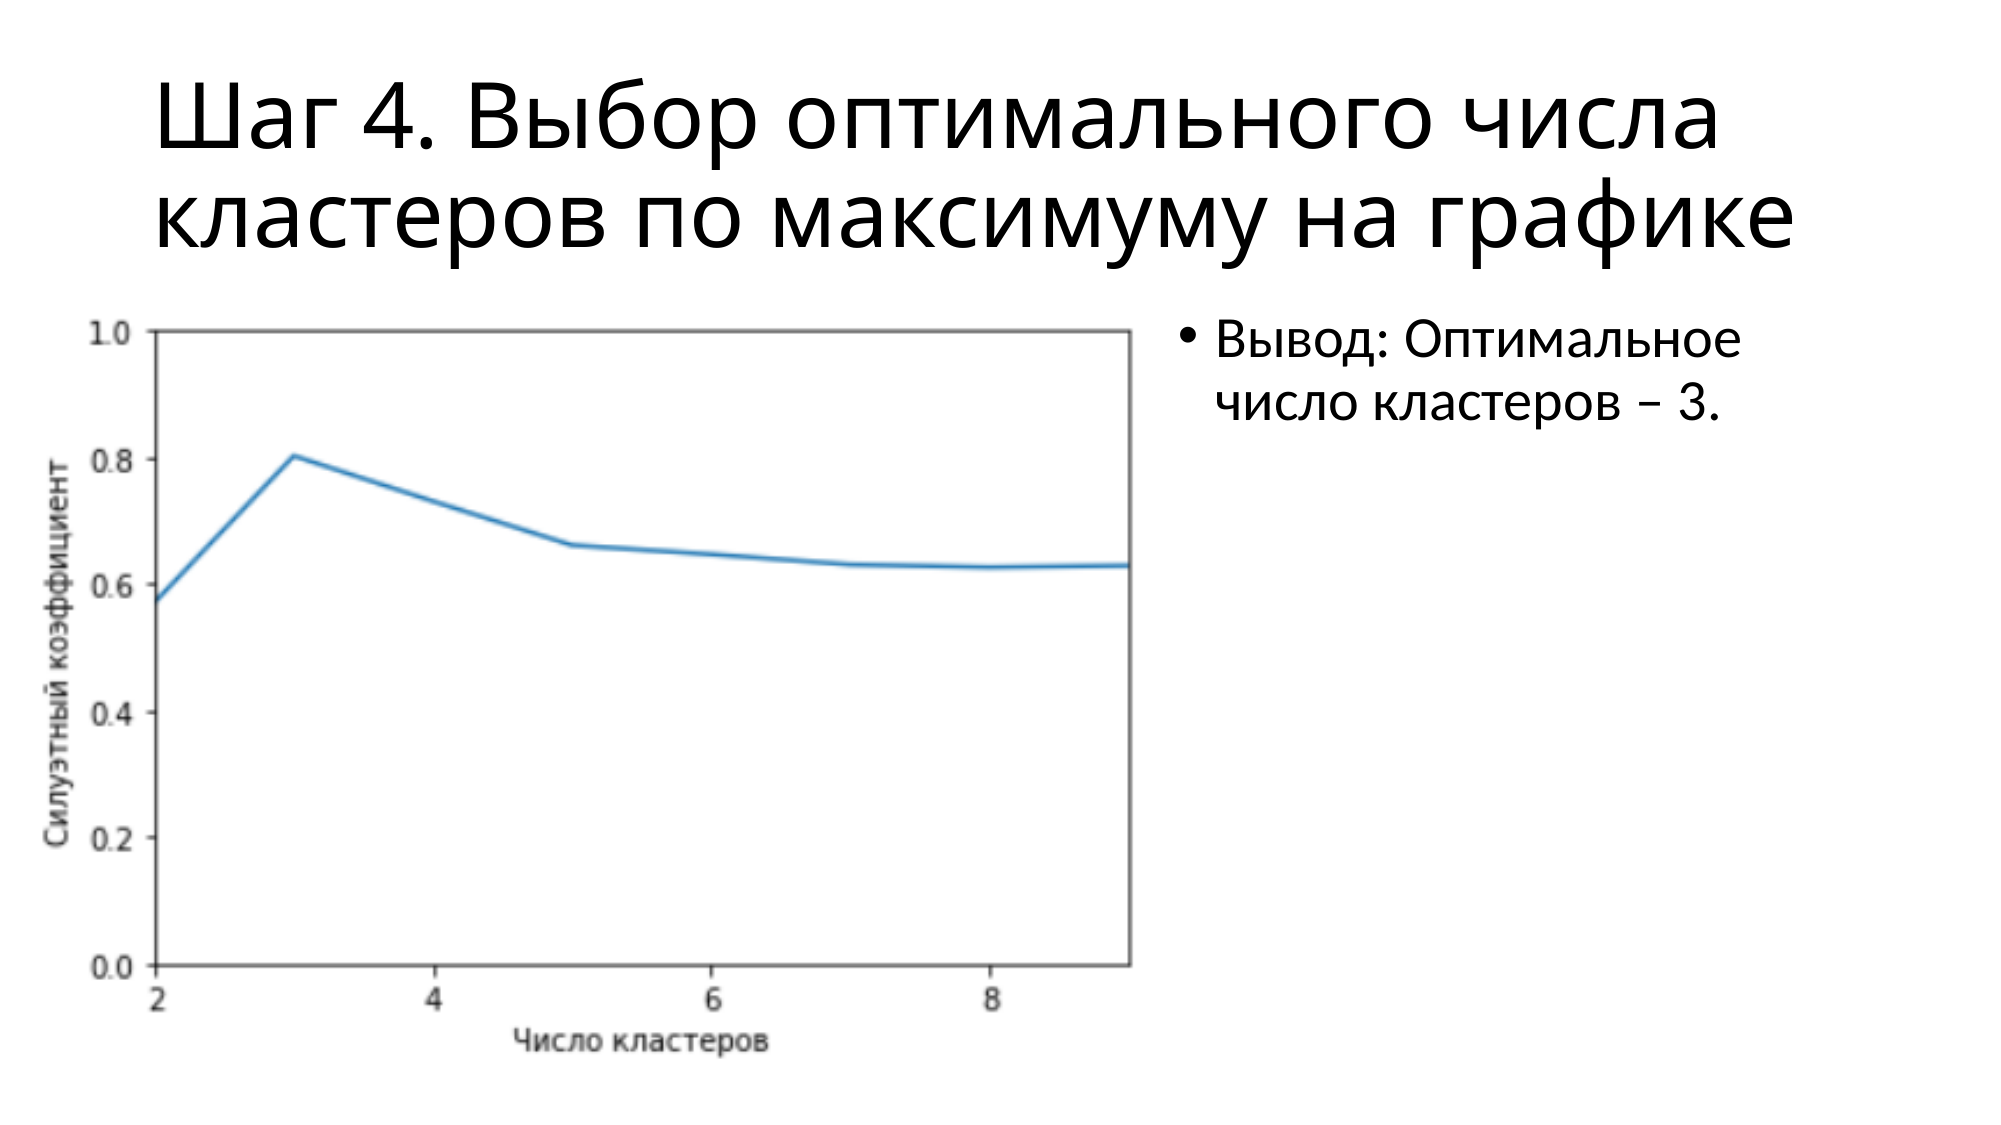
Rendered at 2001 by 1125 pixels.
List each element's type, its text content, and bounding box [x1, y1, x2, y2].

picture [18, 299, 1175, 1066]
list Вывод: Оптимальное число кластеров – 3. [1175, 299, 1863, 1014]
title Шаг 4. Выбор оптимального числа кластеров по максимуму на графике [137, 59, 1863, 278]
